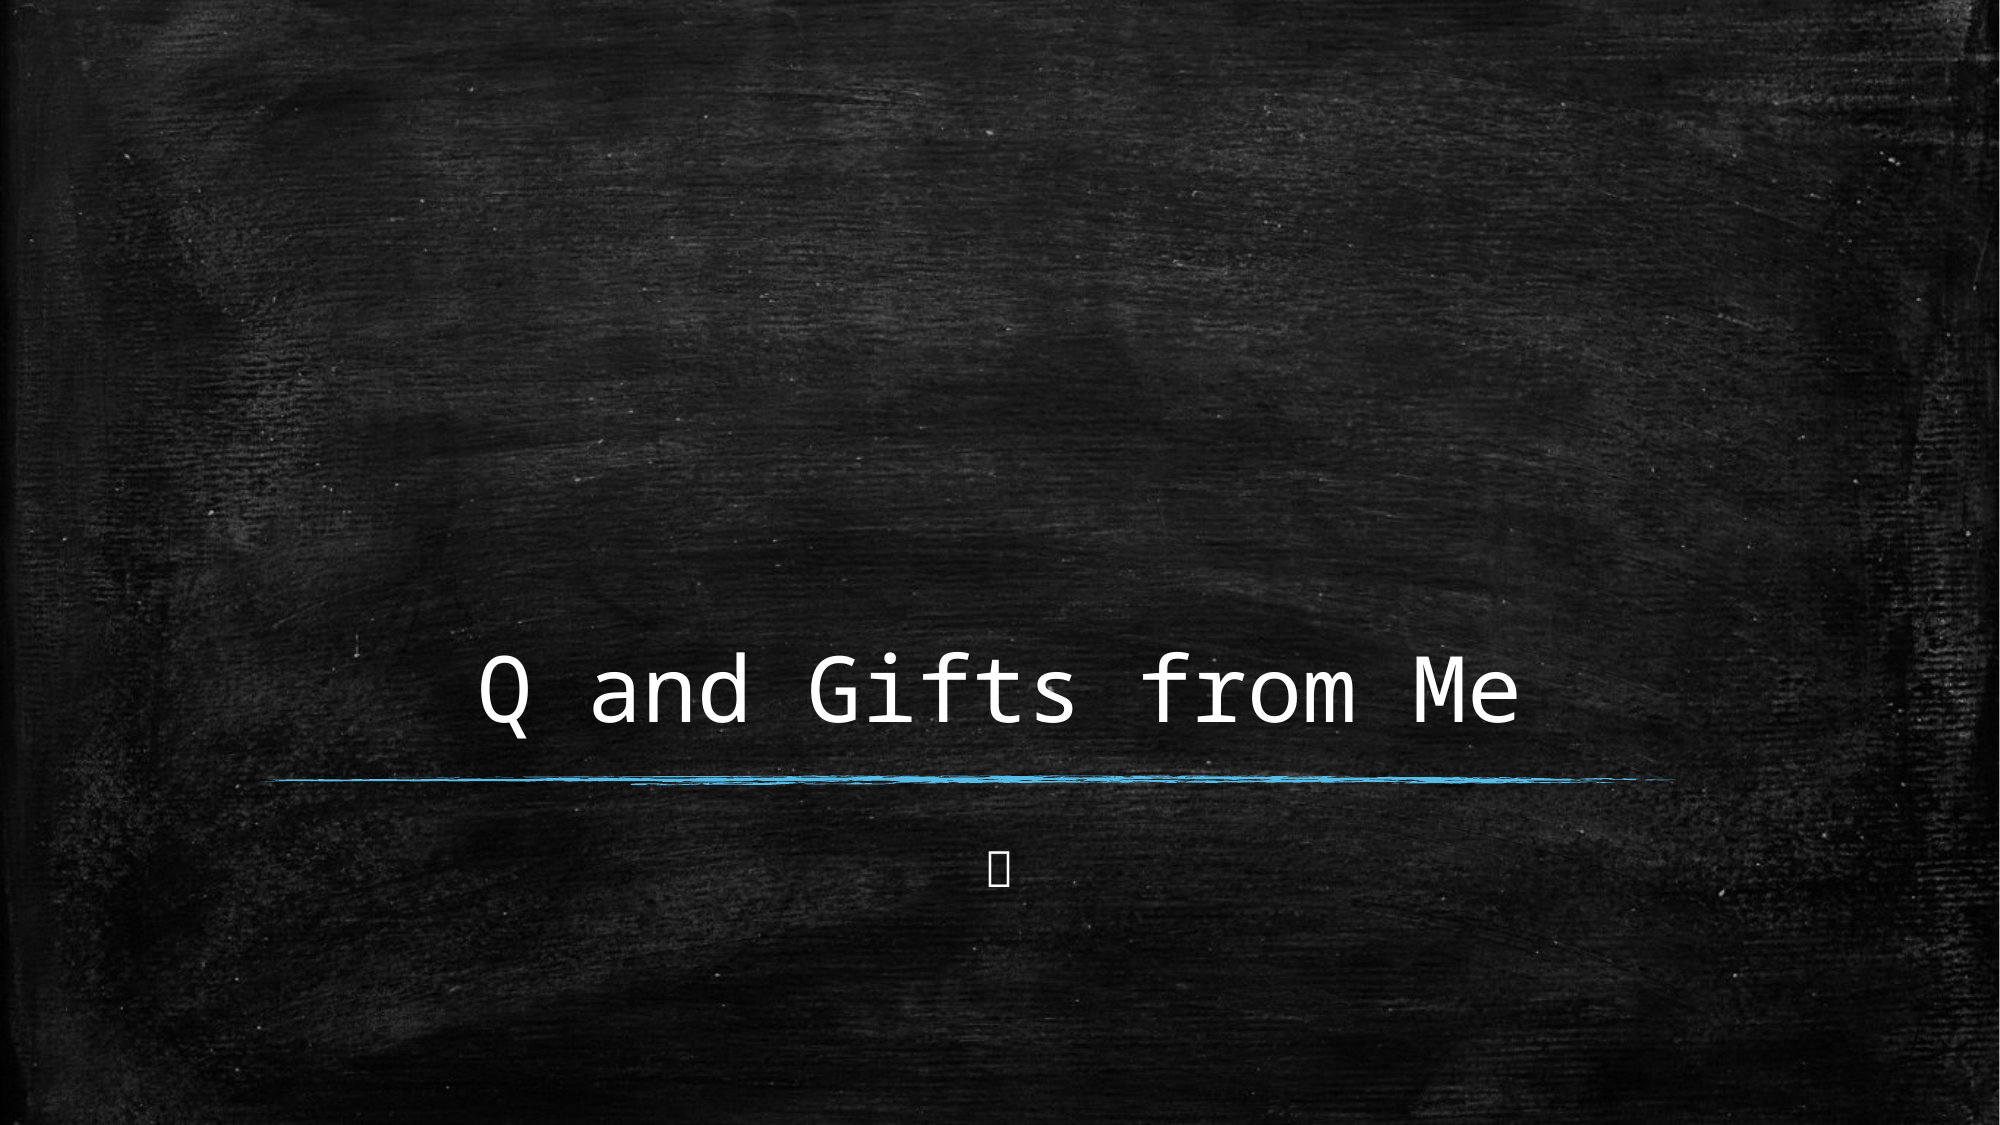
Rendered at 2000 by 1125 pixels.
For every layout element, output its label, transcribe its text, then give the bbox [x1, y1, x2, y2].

title Q and Gifts from Me [249, 312, 1750, 750]
list  [249, 837, 1750, 1013]
